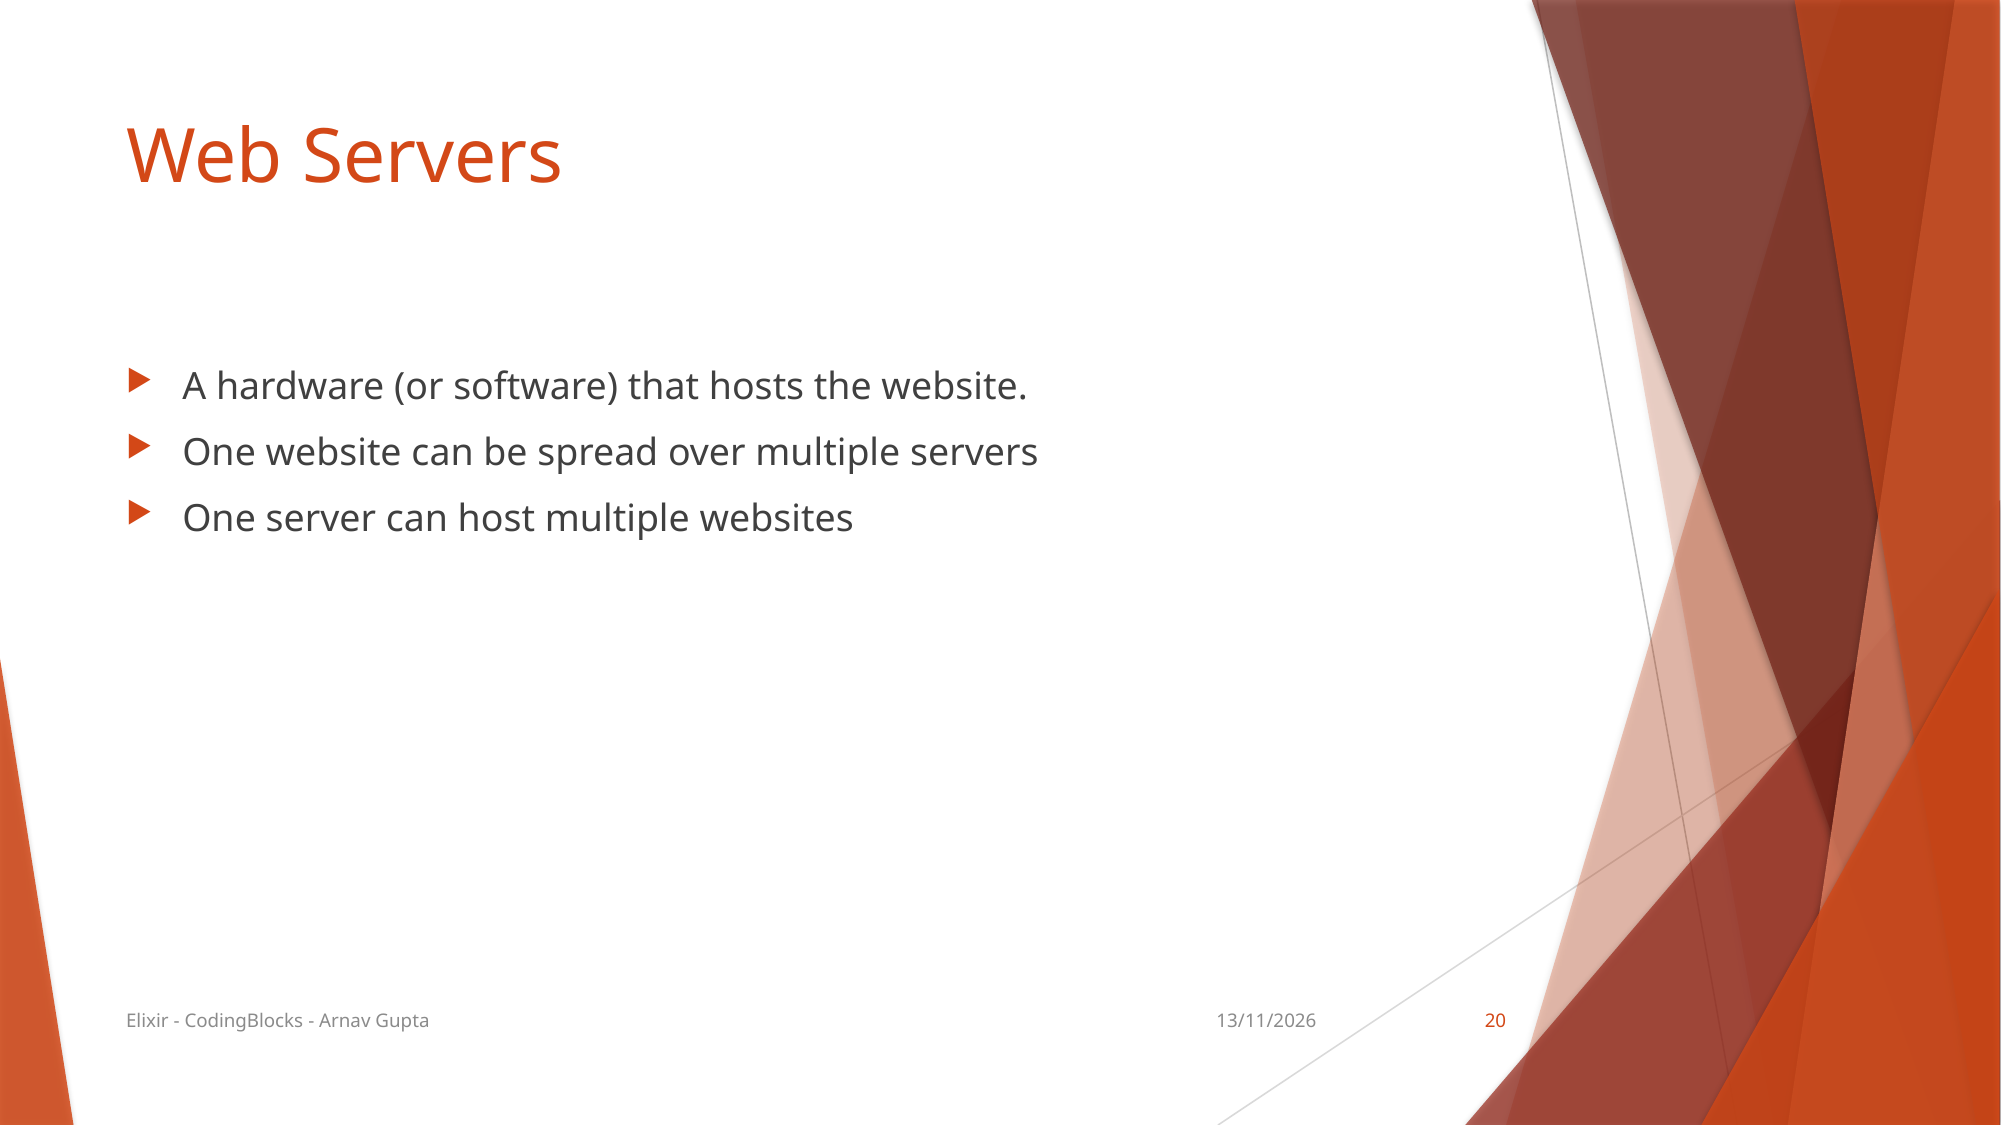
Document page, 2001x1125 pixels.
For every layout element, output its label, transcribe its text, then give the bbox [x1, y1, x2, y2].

title Web Servers [111, 99, 1522, 317]
list A hardware (or software) that hosts the website. One website can be spread over multiple servers One server can host multiple websites [111, 354, 1522, 992]
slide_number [1181, 991, 1332, 1051]
footer Elixir - CodingBlocks - Arnav Gupta [111, 991, 1145, 1051]
slide_number 20 [1409, 991, 1522, 1051]
